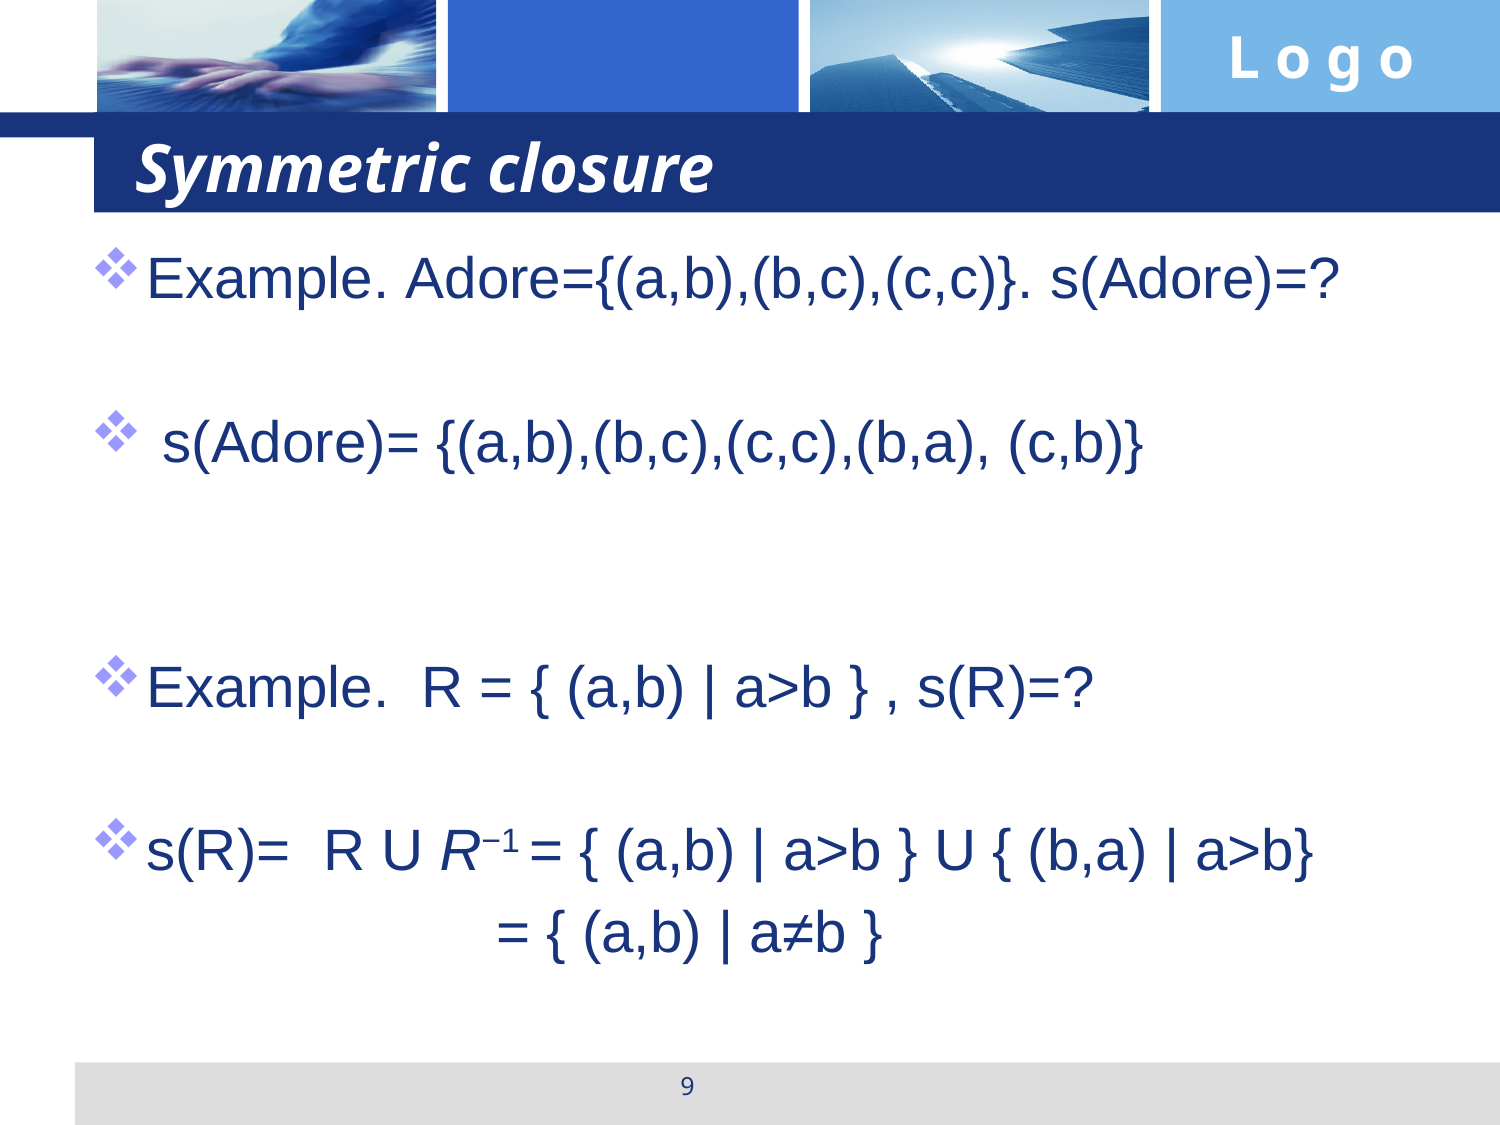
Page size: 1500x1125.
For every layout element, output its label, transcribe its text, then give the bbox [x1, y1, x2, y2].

picture [810, 0, 1150, 112]
slide_number 9 [512, 1062, 863, 1116]
title Symmetric closure [120, 120, 1400, 213]
list Example. Adore={(a,b),(b,c),(c,c)}. s(Adore)=? s(Adore)= {(a,b),(b,c),(c,c),(b,a), (c,b)} Example. R = { (a,b) | a>b } , s(R)=? s(R)= R U R−1 = { (a,b) | a>b } U { (b,a) | a>b} = { (a,b) | a≠b } [75, 232, 1425, 1034]
picture [97, 0, 437, 112]
